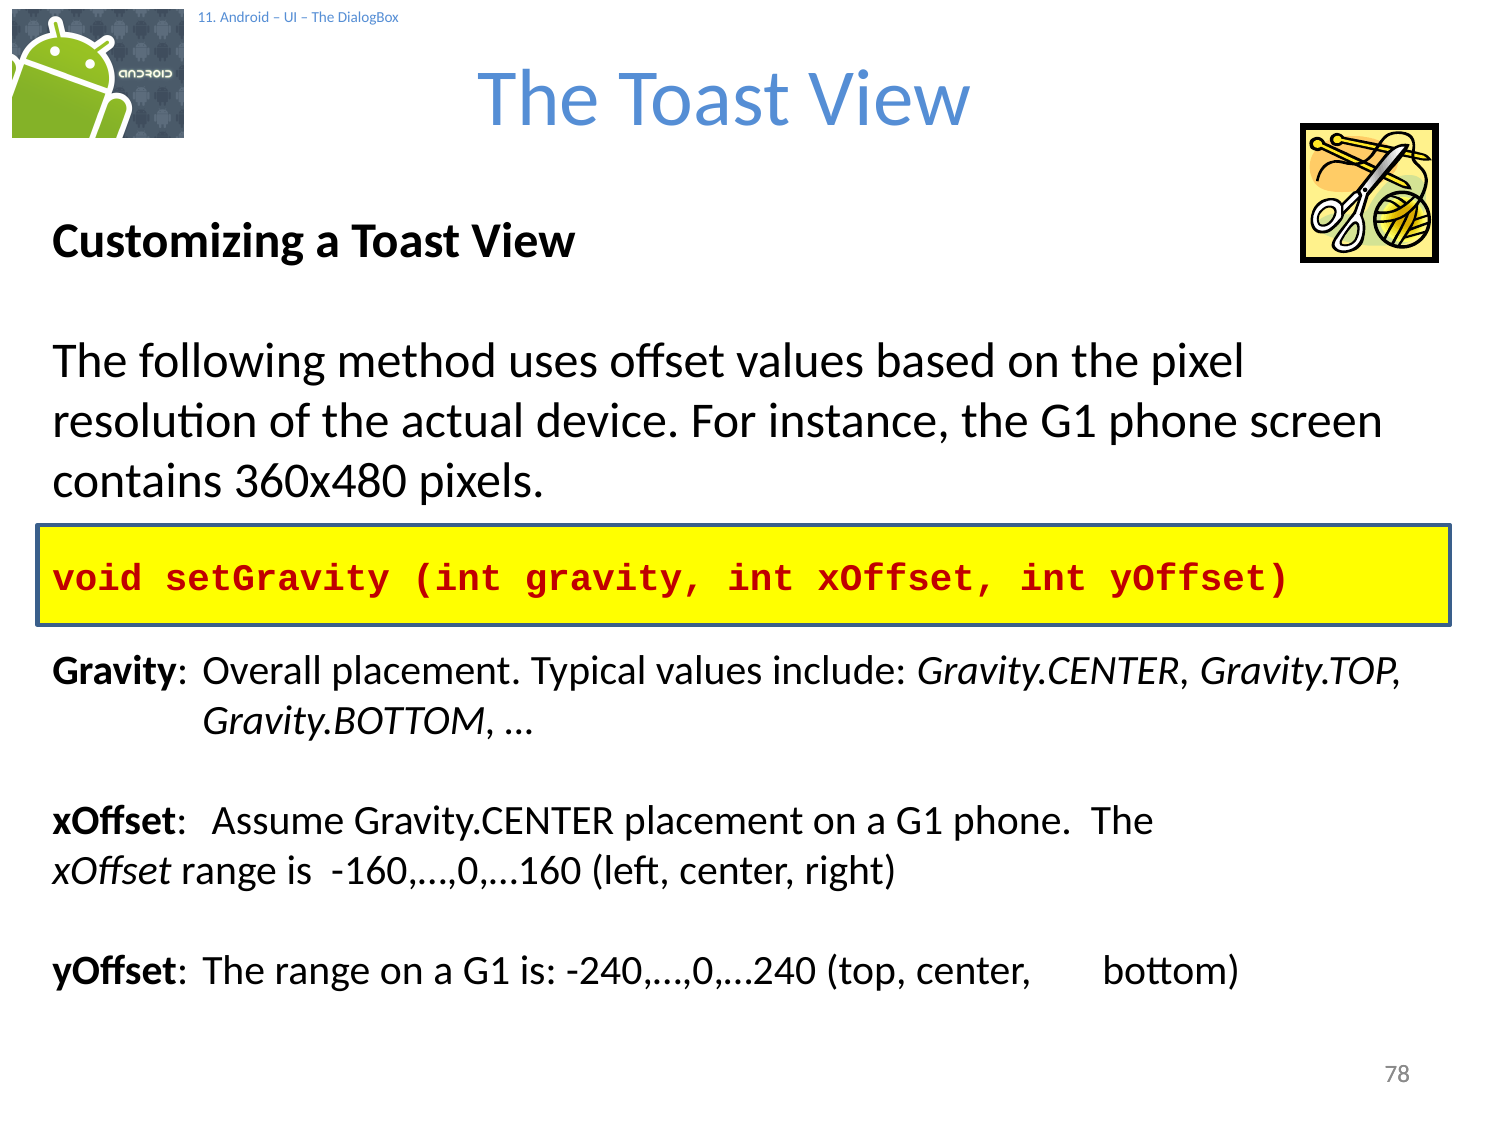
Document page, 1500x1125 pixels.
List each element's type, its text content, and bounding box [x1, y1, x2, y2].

text_box Customizing a Toast View The following method uses offset values based on the pixel resolution of the actual device. For instance, the G1 phone screen contains 360x480 pixels. void setGravity (int gravity, int xOffset, int yOffset) Gravity: Overall placement. Typical values include: Gravity.CENTER, Gravity.TOP, Gravity.BOTTOM, … xOffset: Assume Gravity.CENTER placement on a G1 phone. The xOffset range is -160,…,0,…160 (left, center, right) yOffset: The range on a G1 is: -240,…,0,…240 (top, center, bottom) [37, 200, 1438, 1000]
text_box 78 [1074, 1042, 1425, 1103]
text_box [1438, 523, 1452, 627]
text_box 11. Android – UI – The DialogBox The Toast View [49, 7, 1400, 150]
picture [1299, 120, 1442, 266]
picture [12, 9, 184, 138]
